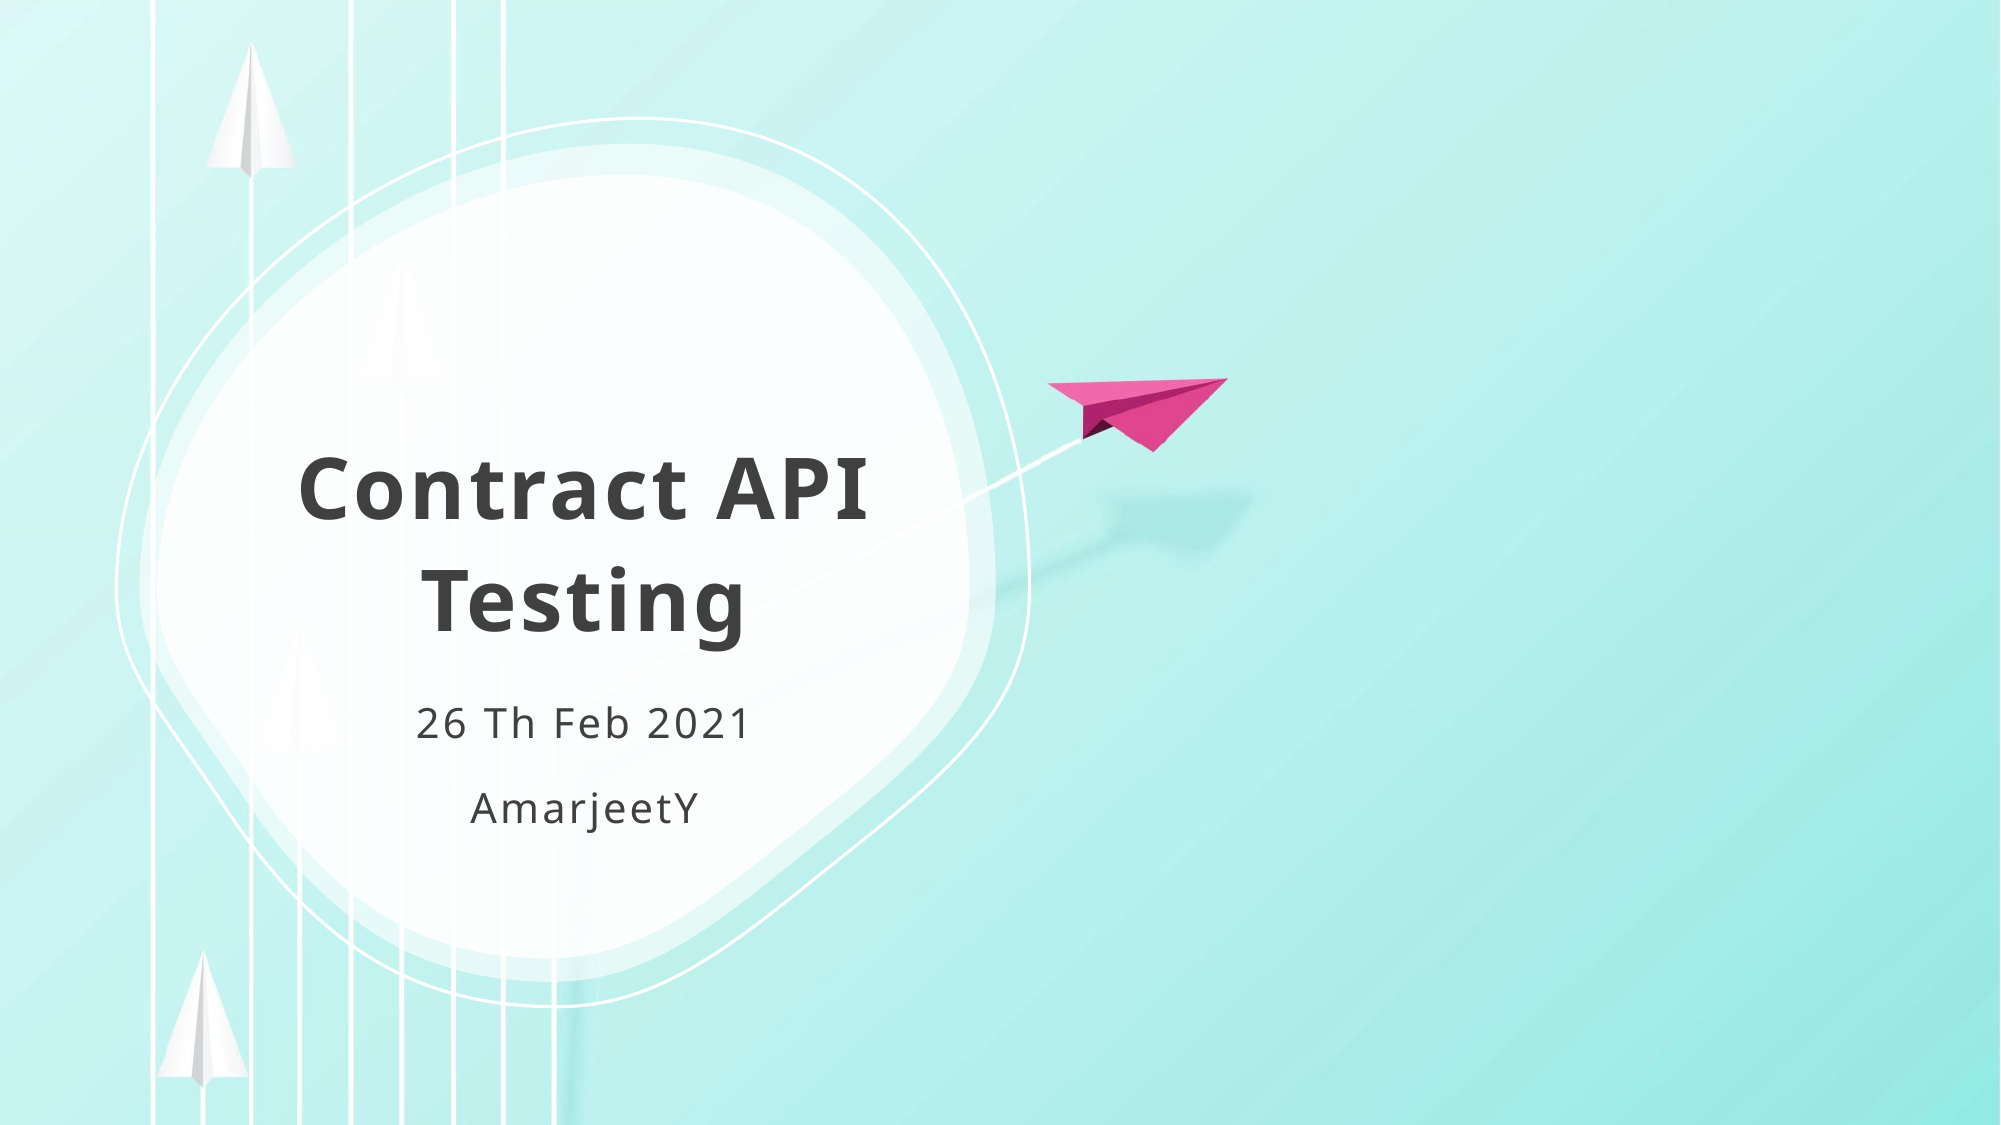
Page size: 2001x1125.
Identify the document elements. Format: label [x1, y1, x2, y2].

picture [0, 0, 2000, 1125]
text_box [116, 118, 1030, 1007]
